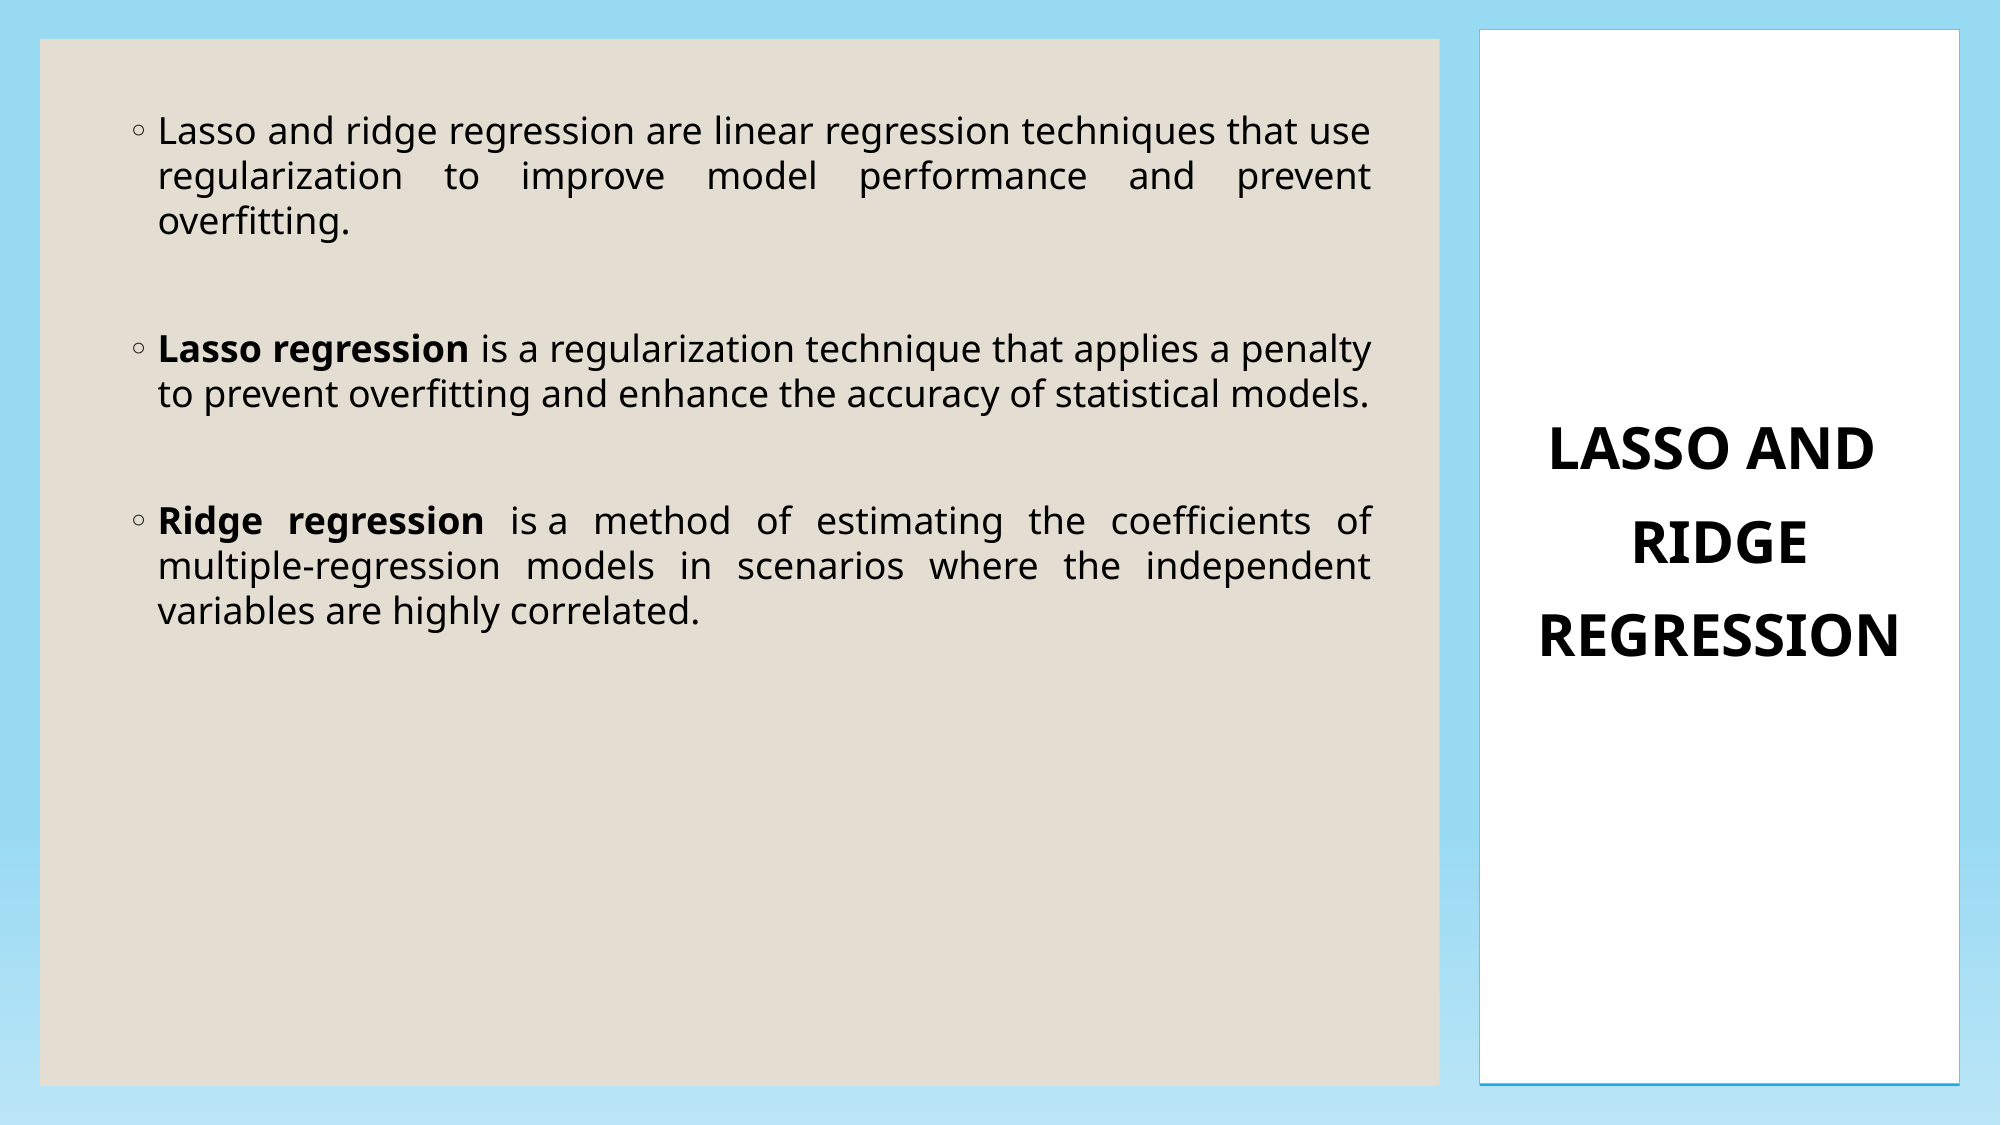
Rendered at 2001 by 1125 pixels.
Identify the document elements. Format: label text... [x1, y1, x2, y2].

list LASSO AND RIDGE REGRESSION [1479, 29, 1960, 1084]
list Lasso and ridge regression are linear regression techniques that use regularization to improve model performance and prevent overfitting. Lasso regression is a regularization technique that applies a penalty to prevent overfitting and enhance the accuracy of statistical models. Ridge regression is a method of estimating the coefficients of multiple-regression models in scenarios where the independent variables are highly correlated. [112, 99, 1388, 975]
